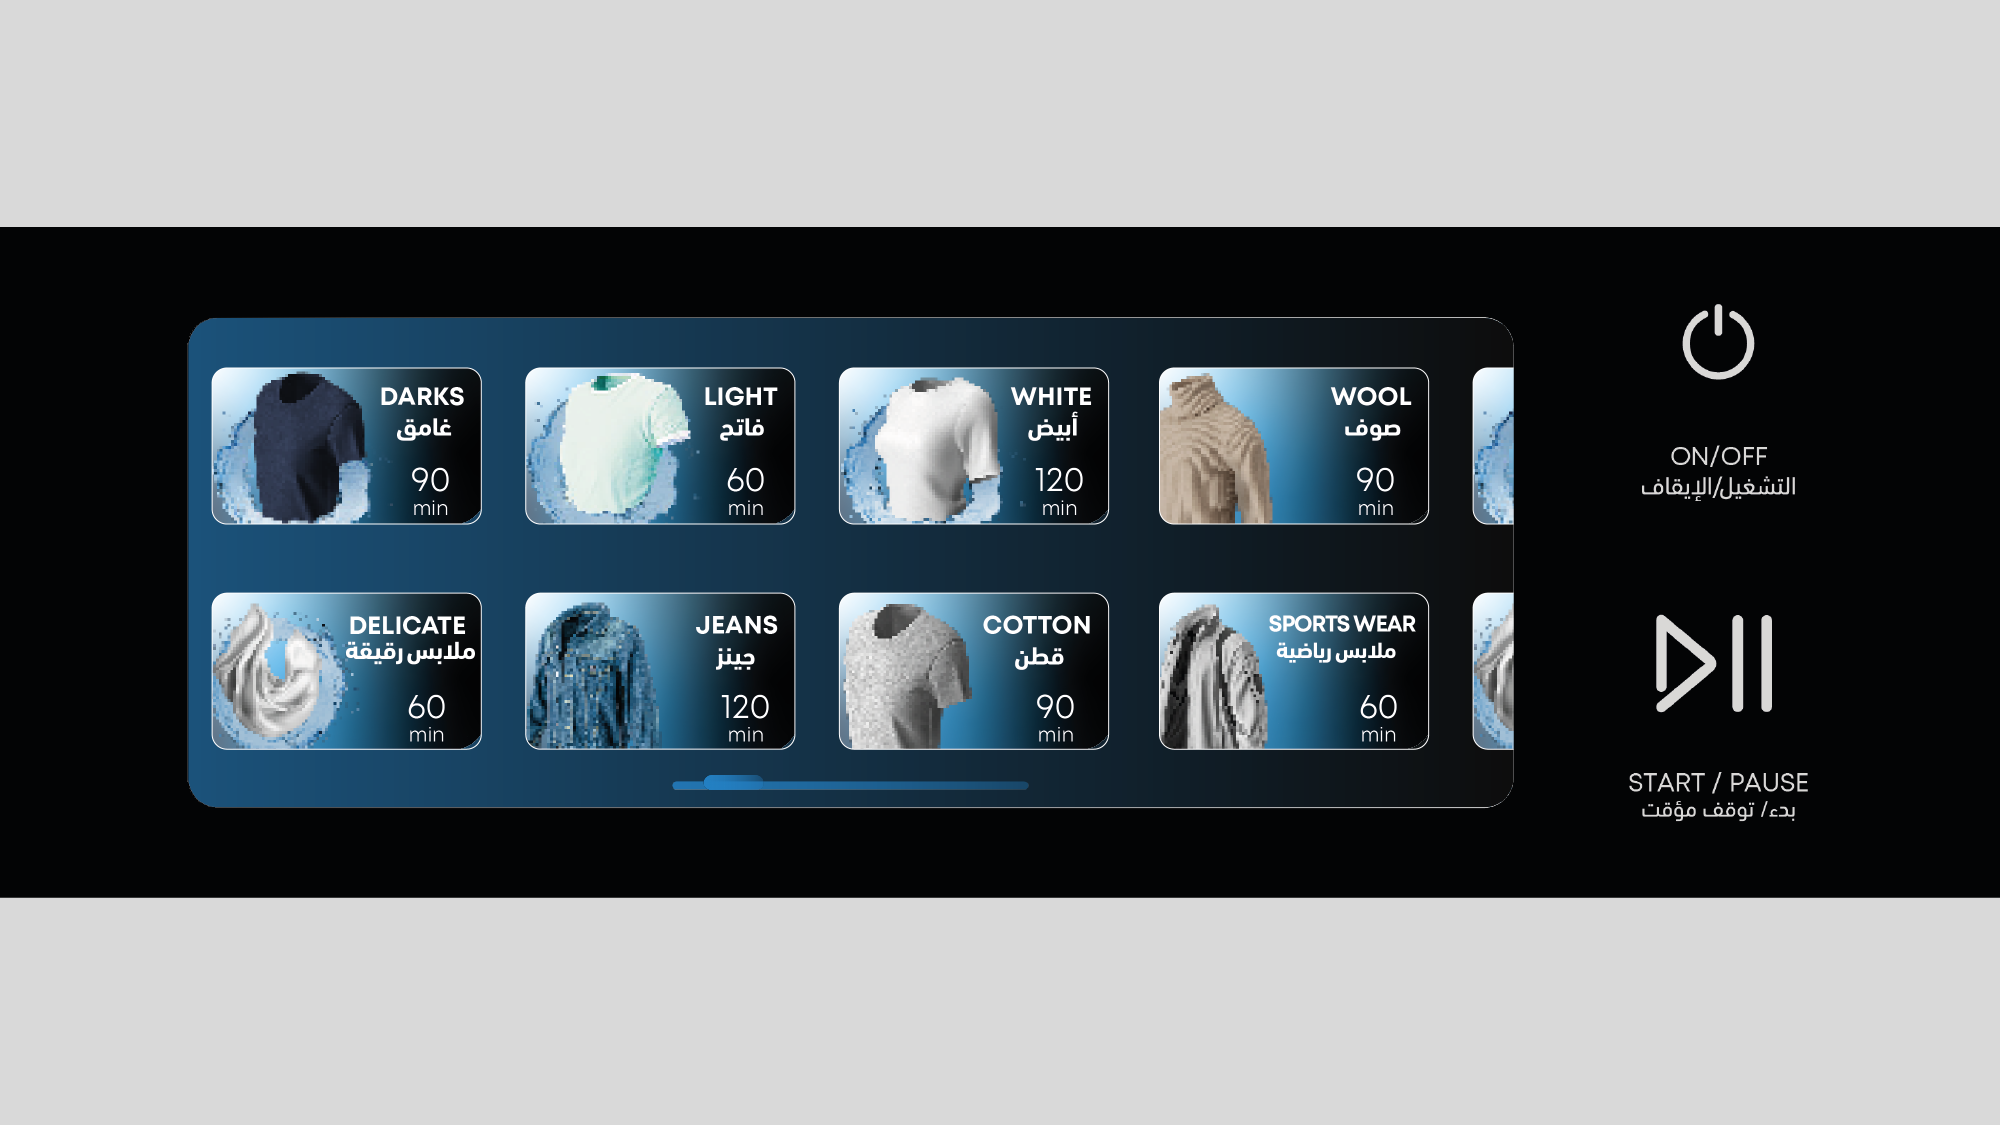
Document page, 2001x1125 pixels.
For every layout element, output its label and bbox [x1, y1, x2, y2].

picture [0, 227, 2000, 898]
